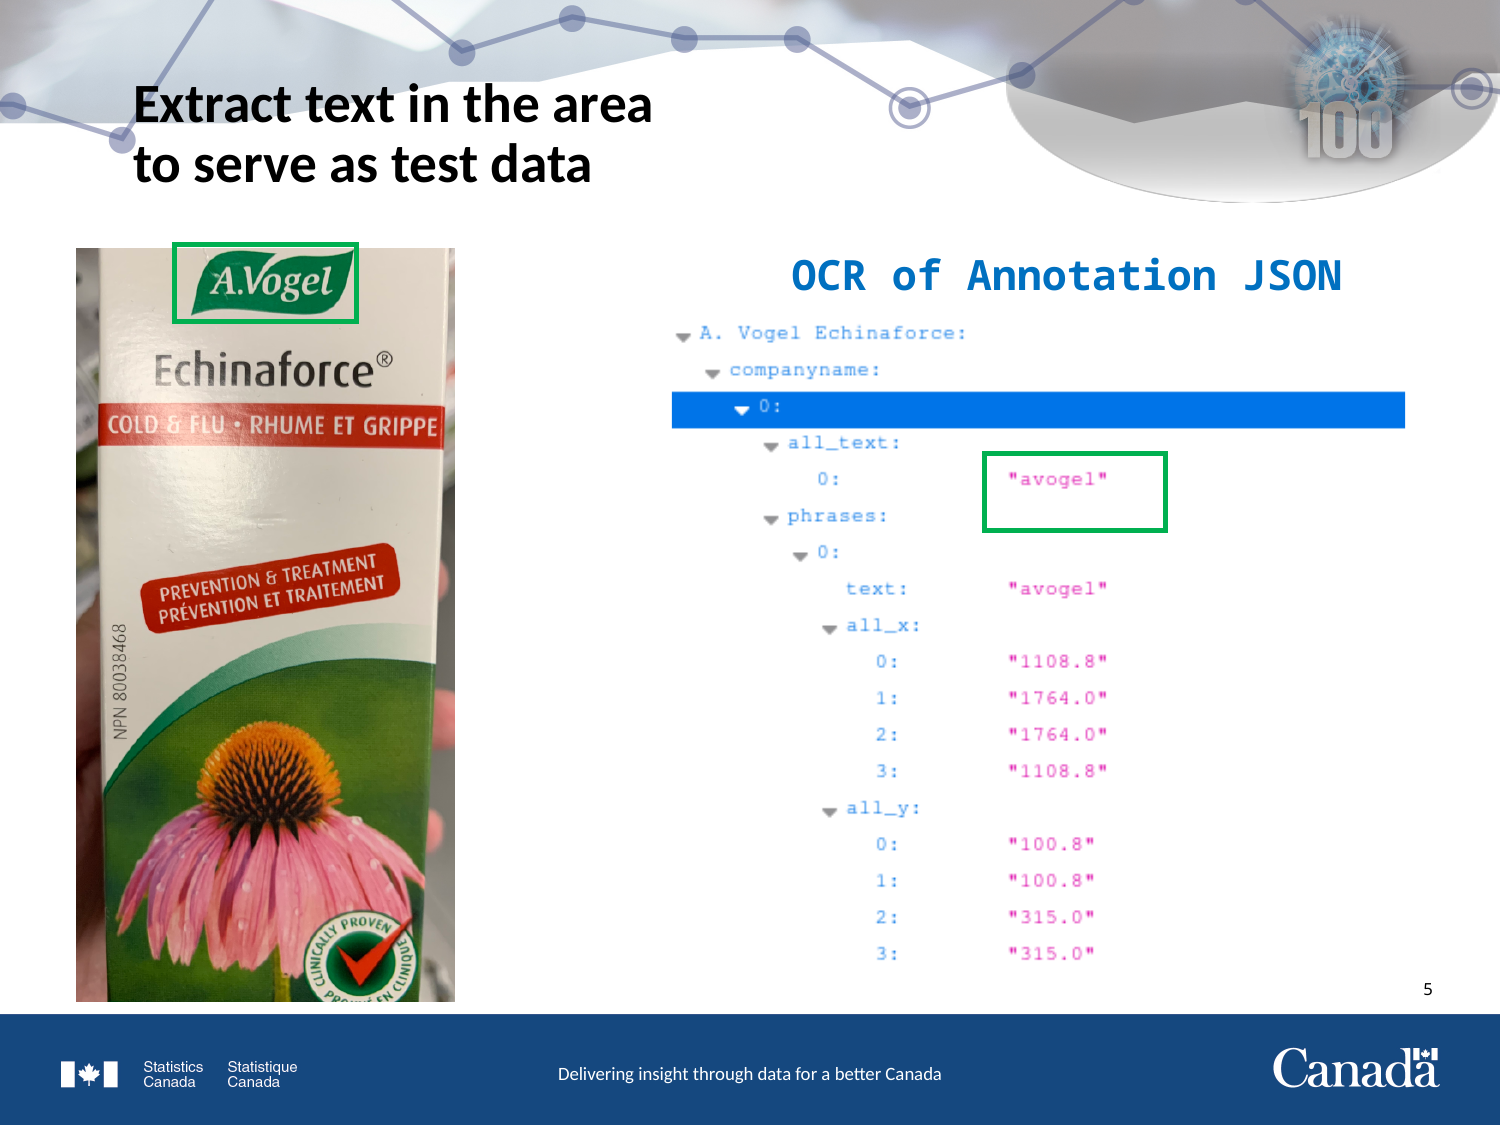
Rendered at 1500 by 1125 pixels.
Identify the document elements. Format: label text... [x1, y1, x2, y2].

slide_number 4 [1392, 971, 1448, 1013]
picture [0, 0, 1500, 1125]
text_box OCR of Annotation JSON [776, 247, 1415, 360]
text_box Extract text in the area to serve as test data [118, 66, 1287, 202]
text_box [174, 243, 357, 248]
